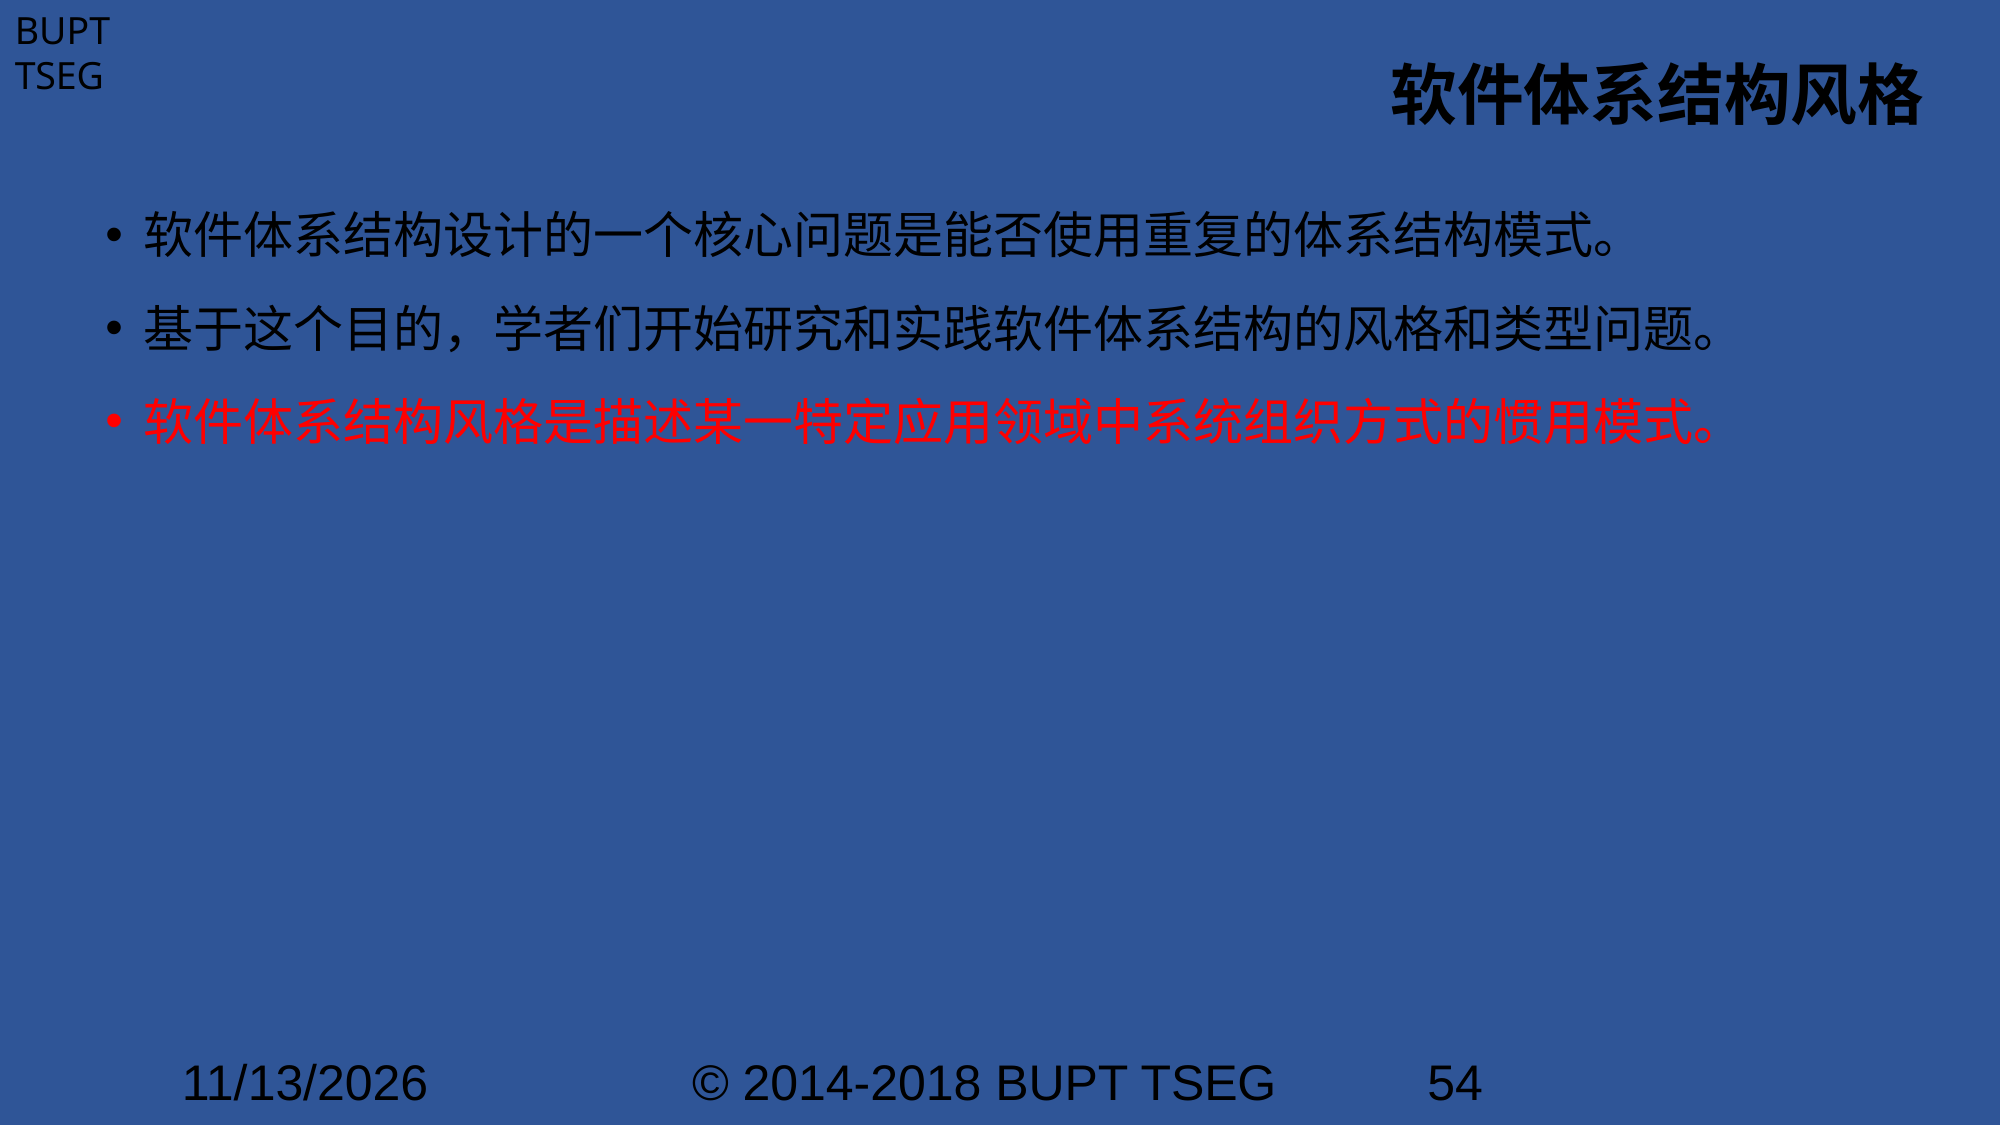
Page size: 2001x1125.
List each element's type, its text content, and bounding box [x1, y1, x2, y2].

title 软件体系结构风格 [244, 45, 1940, 152]
slide_number 54 [1412, 1042, 1863, 1103]
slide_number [167, 1042, 618, 1103]
list 软件体系结构设计的一个核心问题是能否使用重复的体系结构模式。 基于这个目的，学者们开始研究和实践软件体系结构的风格和类型问题。 软件体系结构风格是描述某一特定应用领域中系统组织方式的惯用模式。 [90, 196, 1910, 1014]
footer © 2014-2018 BUPT TSEG [677, 1042, 1353, 1103]
